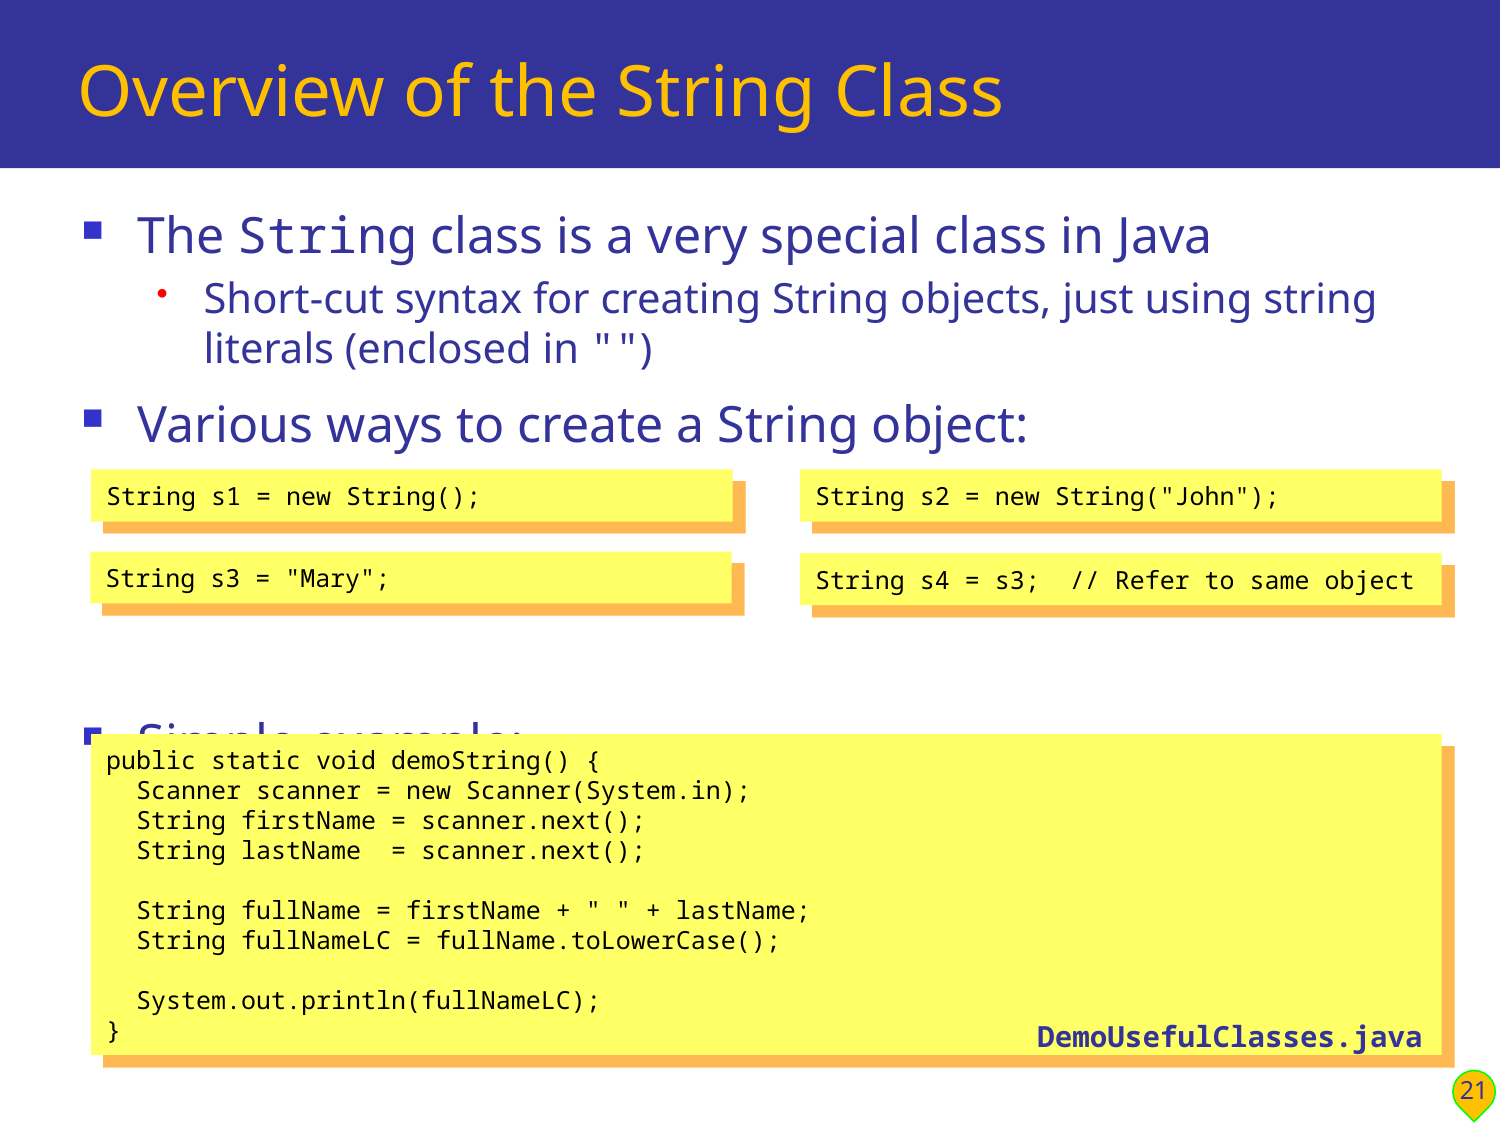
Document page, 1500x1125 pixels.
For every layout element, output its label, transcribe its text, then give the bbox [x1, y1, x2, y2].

text_box DemoUsefulClasses.java [1022, 1011, 1438, 1062]
list The String class is a very special class in Java Short-cut syntax for creating String objects, just using string literals (enclosed in "") Various ways to create a String object: Simple example: [66, 196, 1460, 1007]
text_box String s3 = "Mary"; [90, 551, 732, 604]
title Overview of the String Class [61, 24, 1465, 139]
footer 21 [1431, 1040, 1500, 1117]
text_box String s2 = new String("John"); [799, 469, 1442, 522]
text_box String s1 = new String(); [91, 469, 733, 522]
text_box public static void demoString() { Scanner scanner = new Scanner(System.in); String firstName = scanner.next(); String lastName = scanner.next(); String fullName = firstName + " " + lastName; String fullNameLC = fullName.toLowerCase(); System.out.println(fullNameLC); } [91, 734, 1442, 1055]
text_box String s4 = s3; // Refer to same object [799, 553, 1442, 606]
